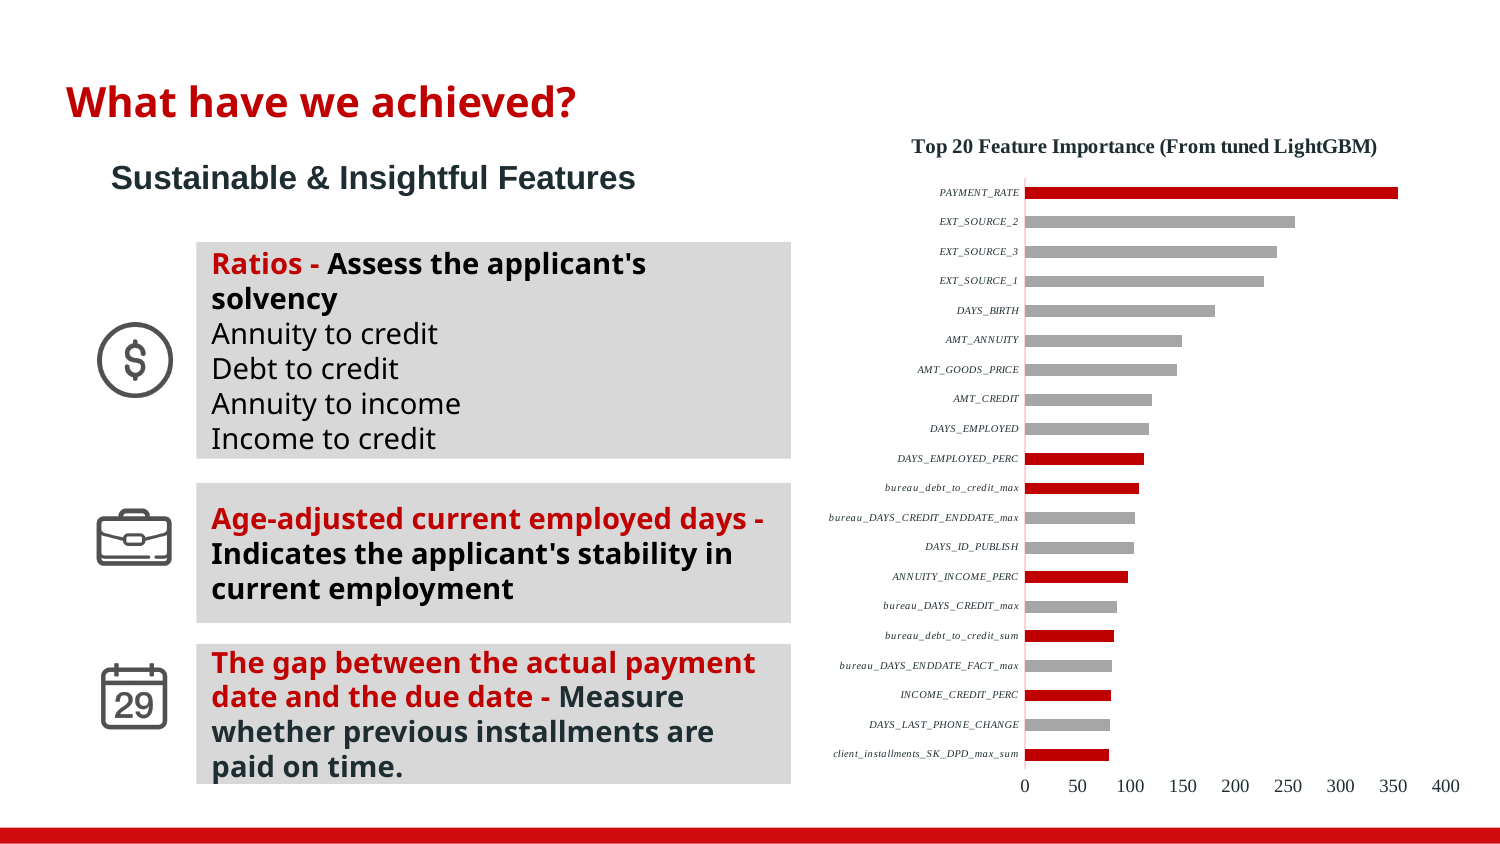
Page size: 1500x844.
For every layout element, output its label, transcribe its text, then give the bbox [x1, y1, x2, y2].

text_box The gap between the actual payment date and the due date - Measure whether previous installments are paid on time. [196, 643, 791, 784]
picture [96, 322, 173, 398]
text_box Sustainable & Insightful Features [26, 143, 721, 205]
title What have we achieved? [51, 60, 1449, 164]
chart [815, 105, 1474, 812]
picture [96, 499, 172, 575]
text_box Age-adjusted current employed days - Indicates the applicant's stability in current employment [196, 482, 791, 623]
text_box Ratios - Assess the applicant's solvency Annuity to credit Debt to credit Annuity to income Income to credit [196, 241, 791, 459]
picture [96, 658, 172, 734]
